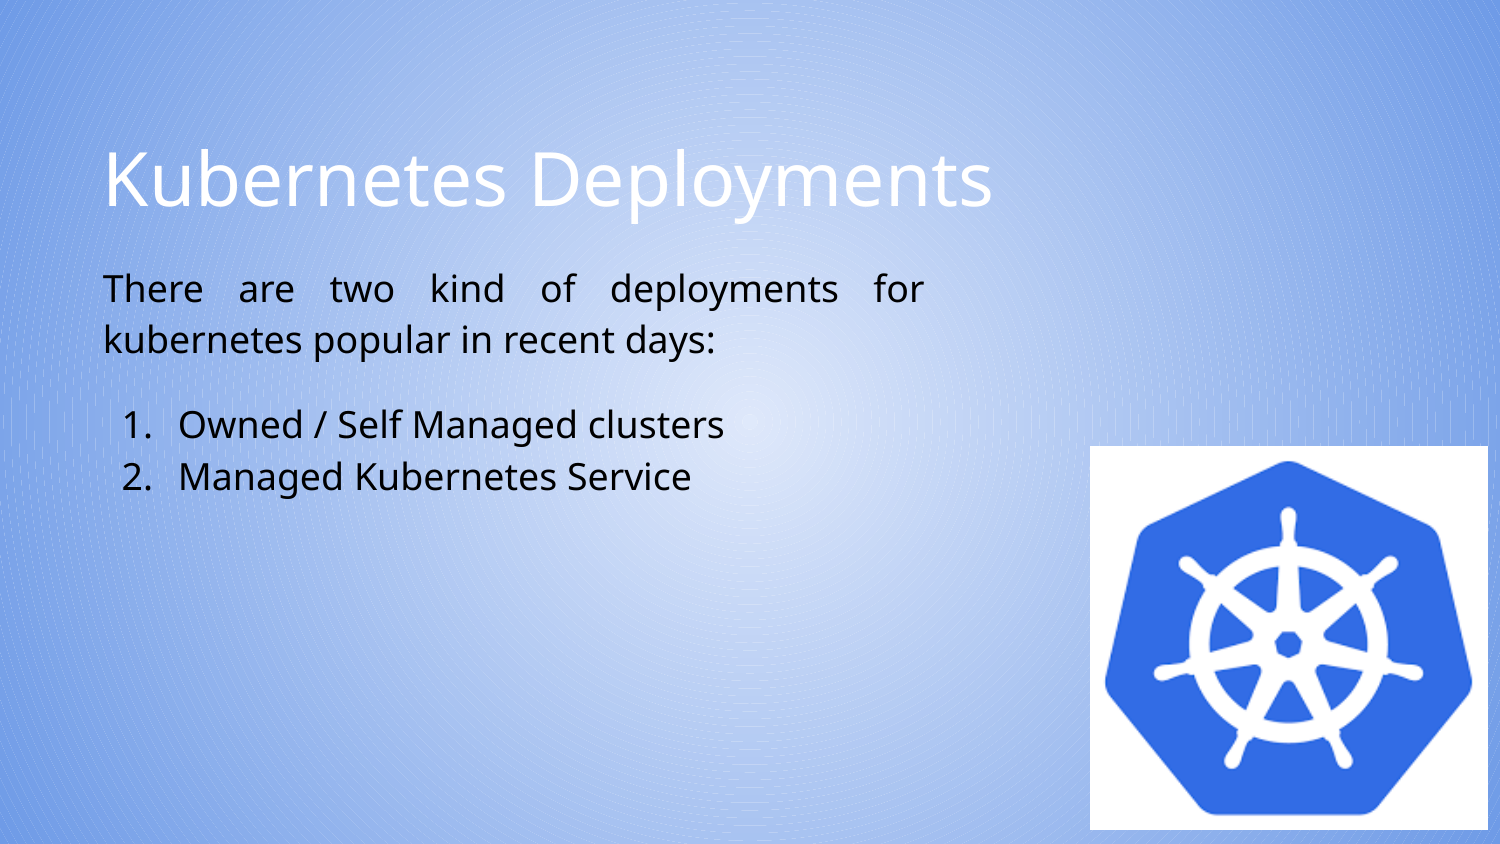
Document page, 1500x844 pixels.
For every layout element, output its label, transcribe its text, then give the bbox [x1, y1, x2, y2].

picture [1089, 446, 1488, 830]
title Kubernetes Deployments [87, 116, 1023, 243]
title There are two kind of deployments for kubernetes popular in recent days: Owned / Self Managed clusters Managed Kubernetes Service [87, 242, 941, 746]
